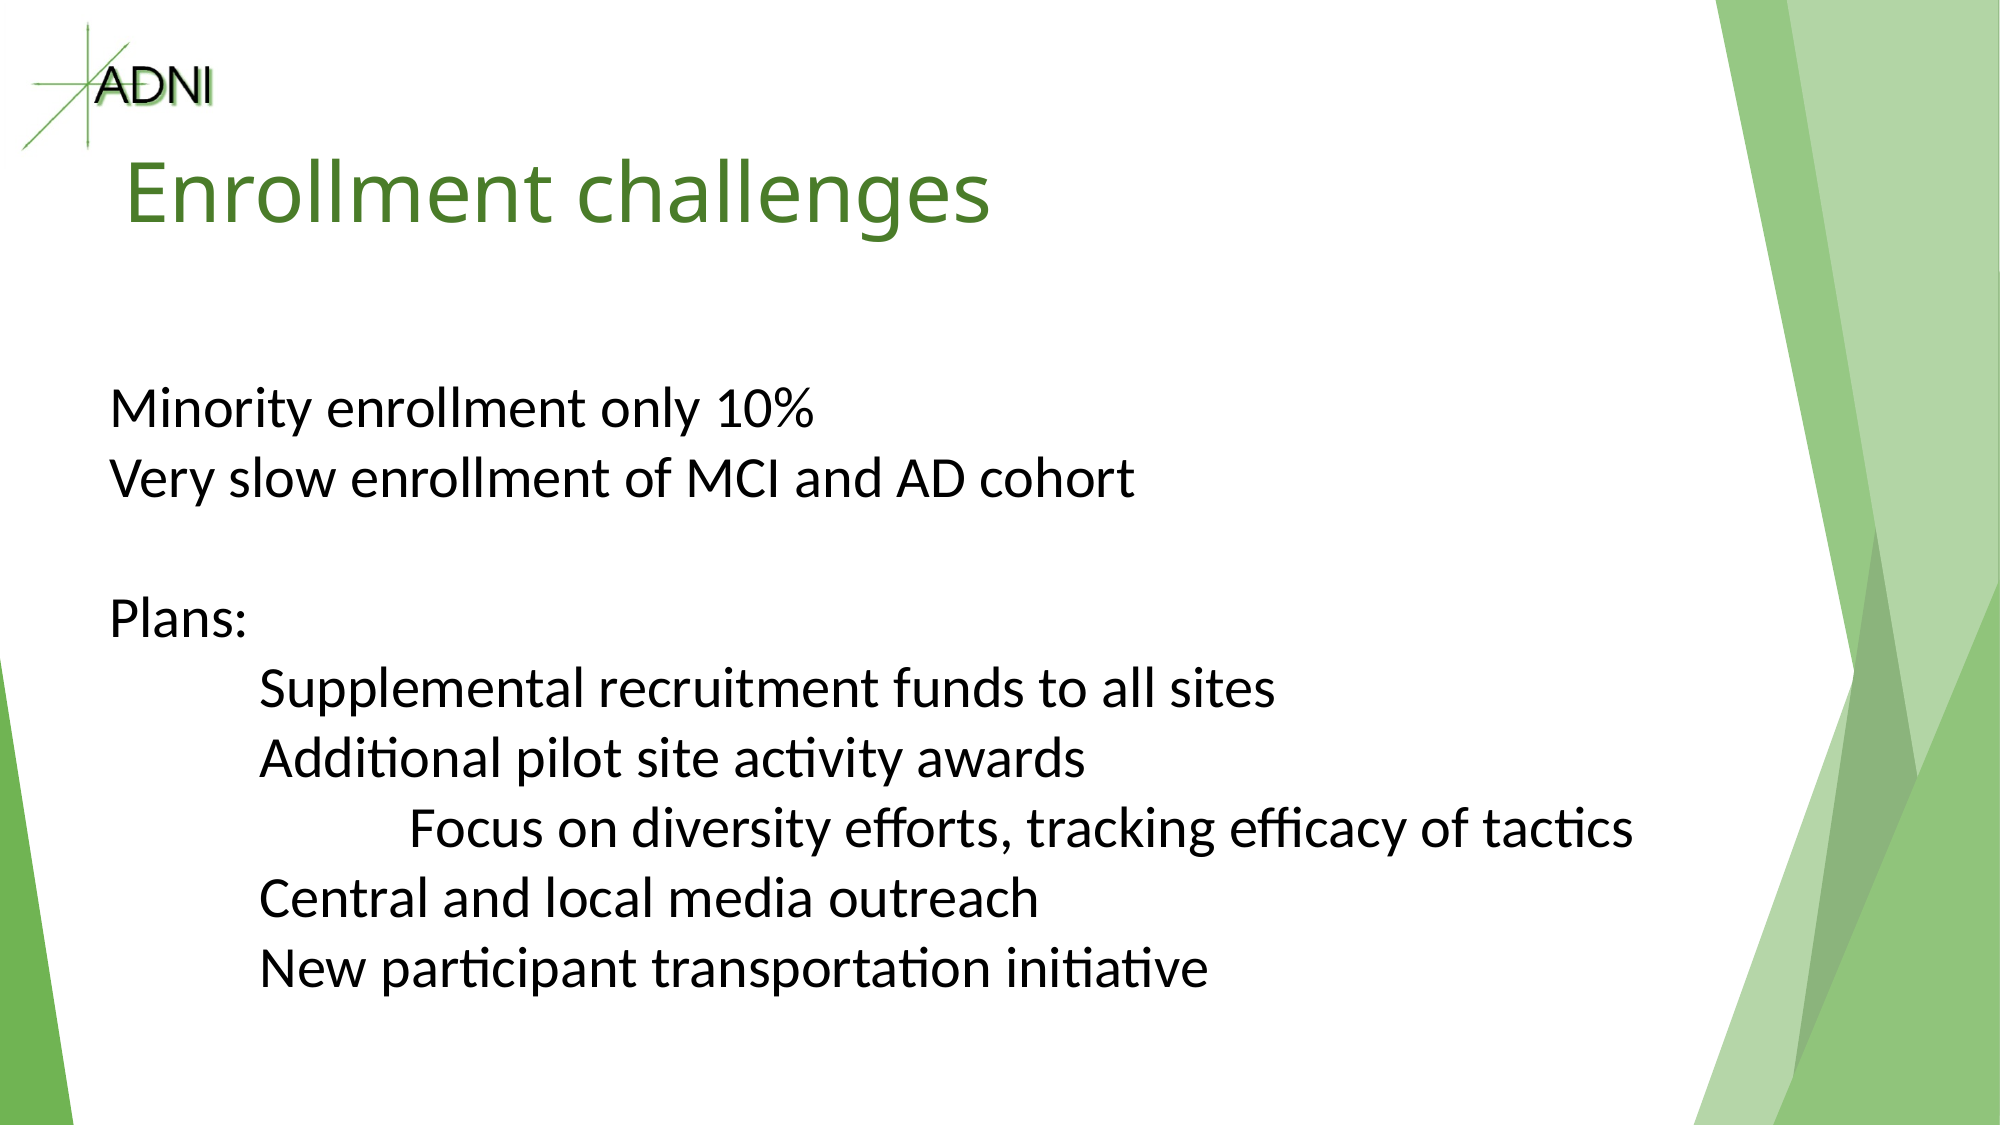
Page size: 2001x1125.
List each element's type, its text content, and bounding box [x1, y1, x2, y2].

list Minority enrollment only 10% Very slow enrollment of MCI and AD cohort Plans: Supplemental recruitment funds to all sites Additional pilot site activity awards Focus on diversity efforts, tracking efficacy of tactics Central and local media outreach New participant transportation initiative [109, 369, 1725, 1125]
title Enrollment challenges [124, 138, 1876, 240]
picture [4, 3, 233, 169]
